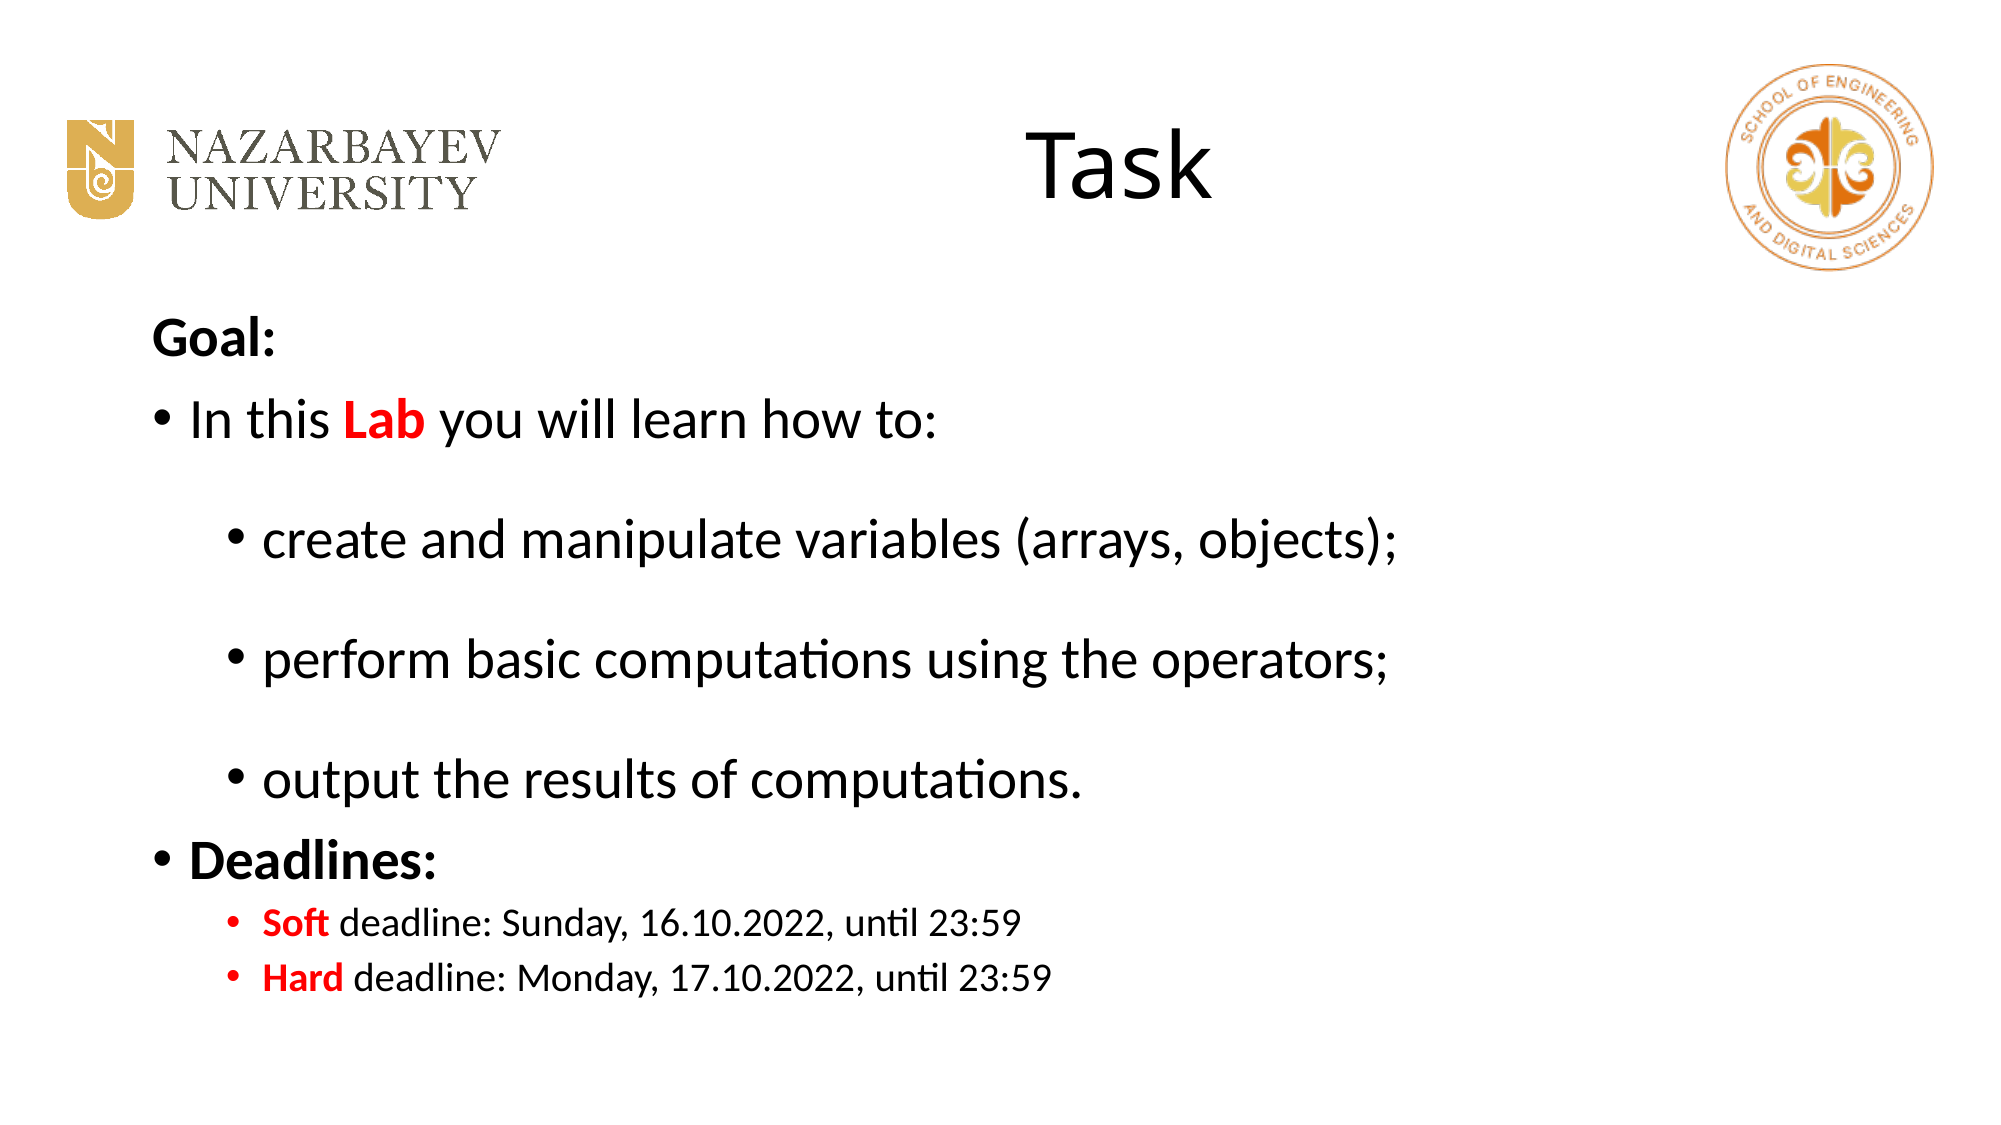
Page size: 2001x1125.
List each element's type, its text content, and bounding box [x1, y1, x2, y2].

list Goal: In this Lab you will learn how to: create and manipulate variables (arrays, objects); perform basic computations using the operators; output the results of computations. Deadlines: Soft deadline: Sunday, 16.10.2022, until 23:59 Hard deadline: Monday, 17.10.2022, until 23:59 [137, 299, 1863, 1014]
picture [1725, 64, 1934, 272]
title Task [512, 59, 1726, 278]
picture [3, 64, 545, 273]
